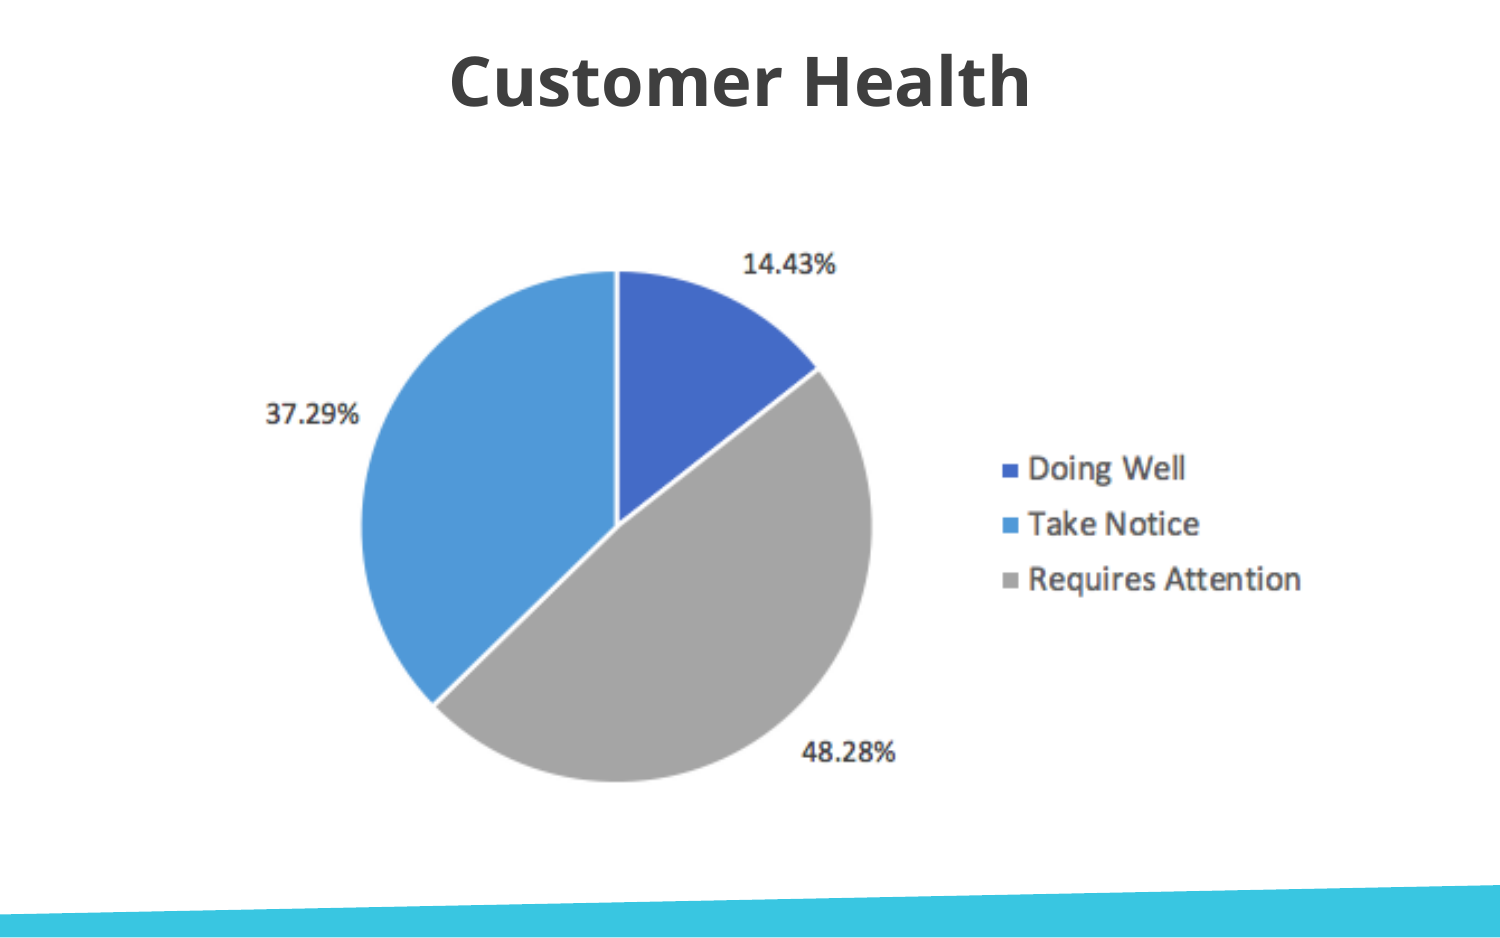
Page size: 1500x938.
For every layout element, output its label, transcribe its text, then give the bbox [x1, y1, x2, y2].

picture [262, 232, 1312, 818]
text_box Customer Health [123, 39, 1376, 130]
